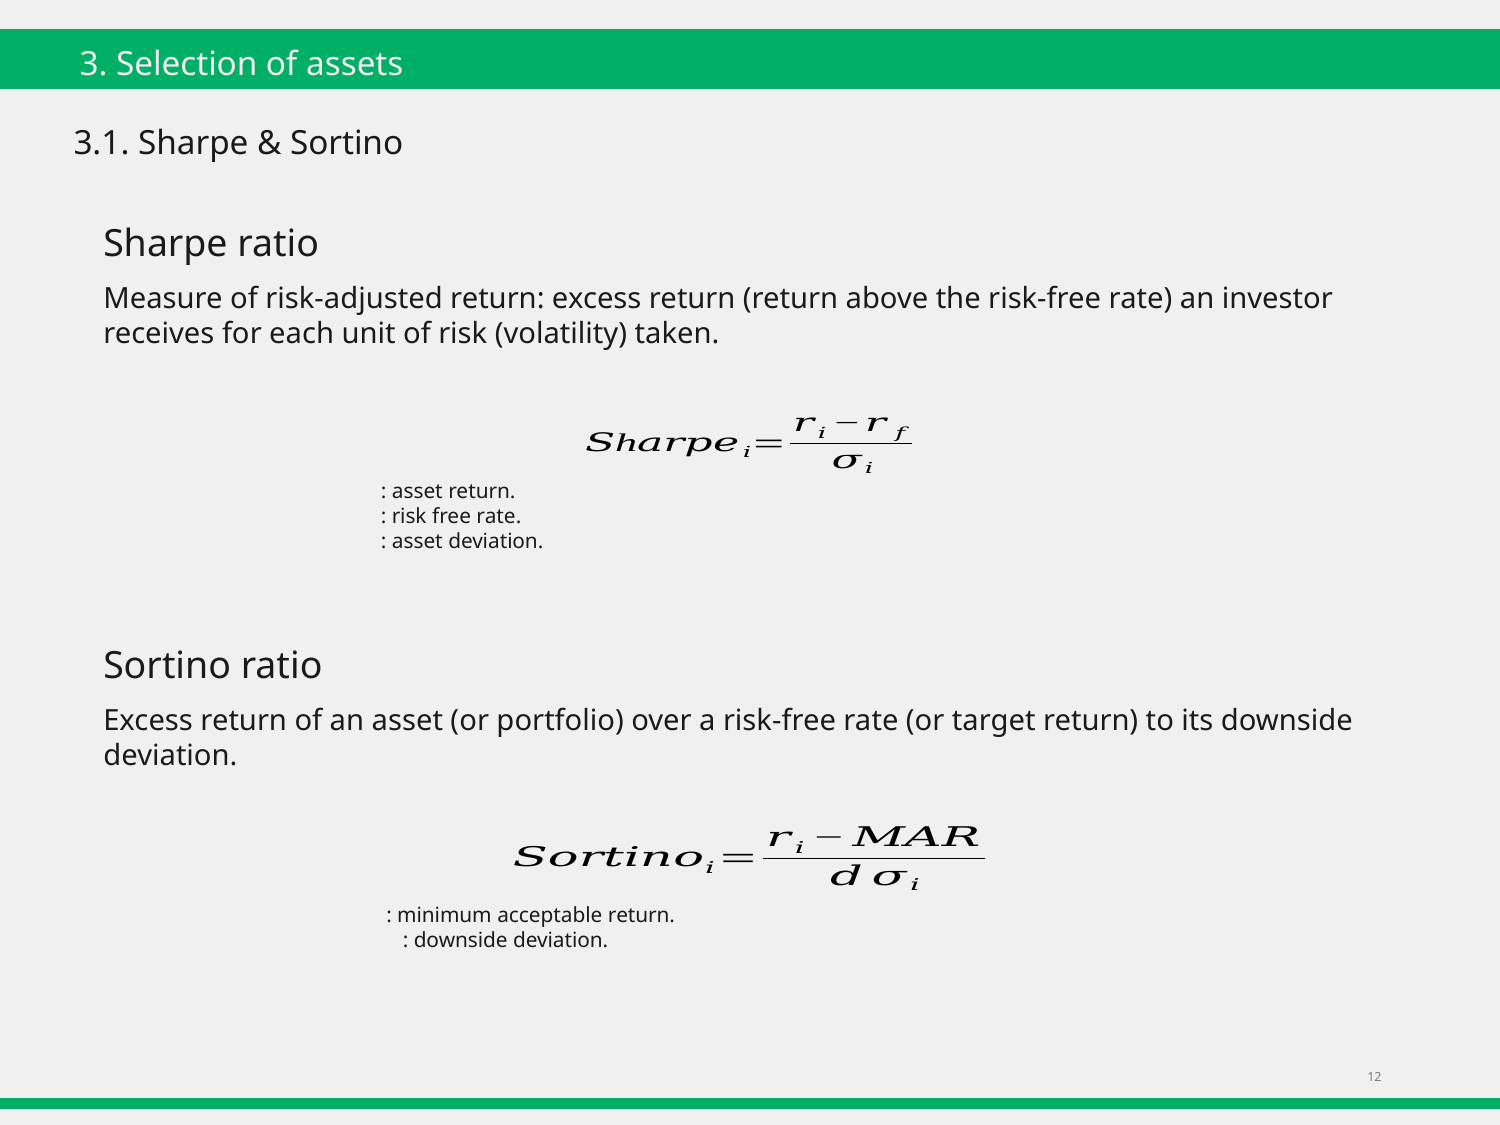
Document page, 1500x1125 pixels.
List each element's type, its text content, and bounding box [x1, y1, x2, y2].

text_box Excess return of an asset (or portfolio) over a risk-free rate (or target return) to its downside deviation. [88, 693, 1412, 779]
text_box Sharpe ratio [88, 211, 1412, 272]
text_box Sortino ratio [88, 633, 1412, 693]
text_box Measure of risk-adjusted return: excess return (return above the risk-free rate) an investor receives for each unit of risk (volatility) taken. [88, 272, 1412, 357]
text_box 3. Selection of assets [64, 34, 750, 90]
text_box 3.1. Sharpe & Sortino [58, 113, 744, 169]
slide_number 12 [1059, 1060, 1397, 1095]
